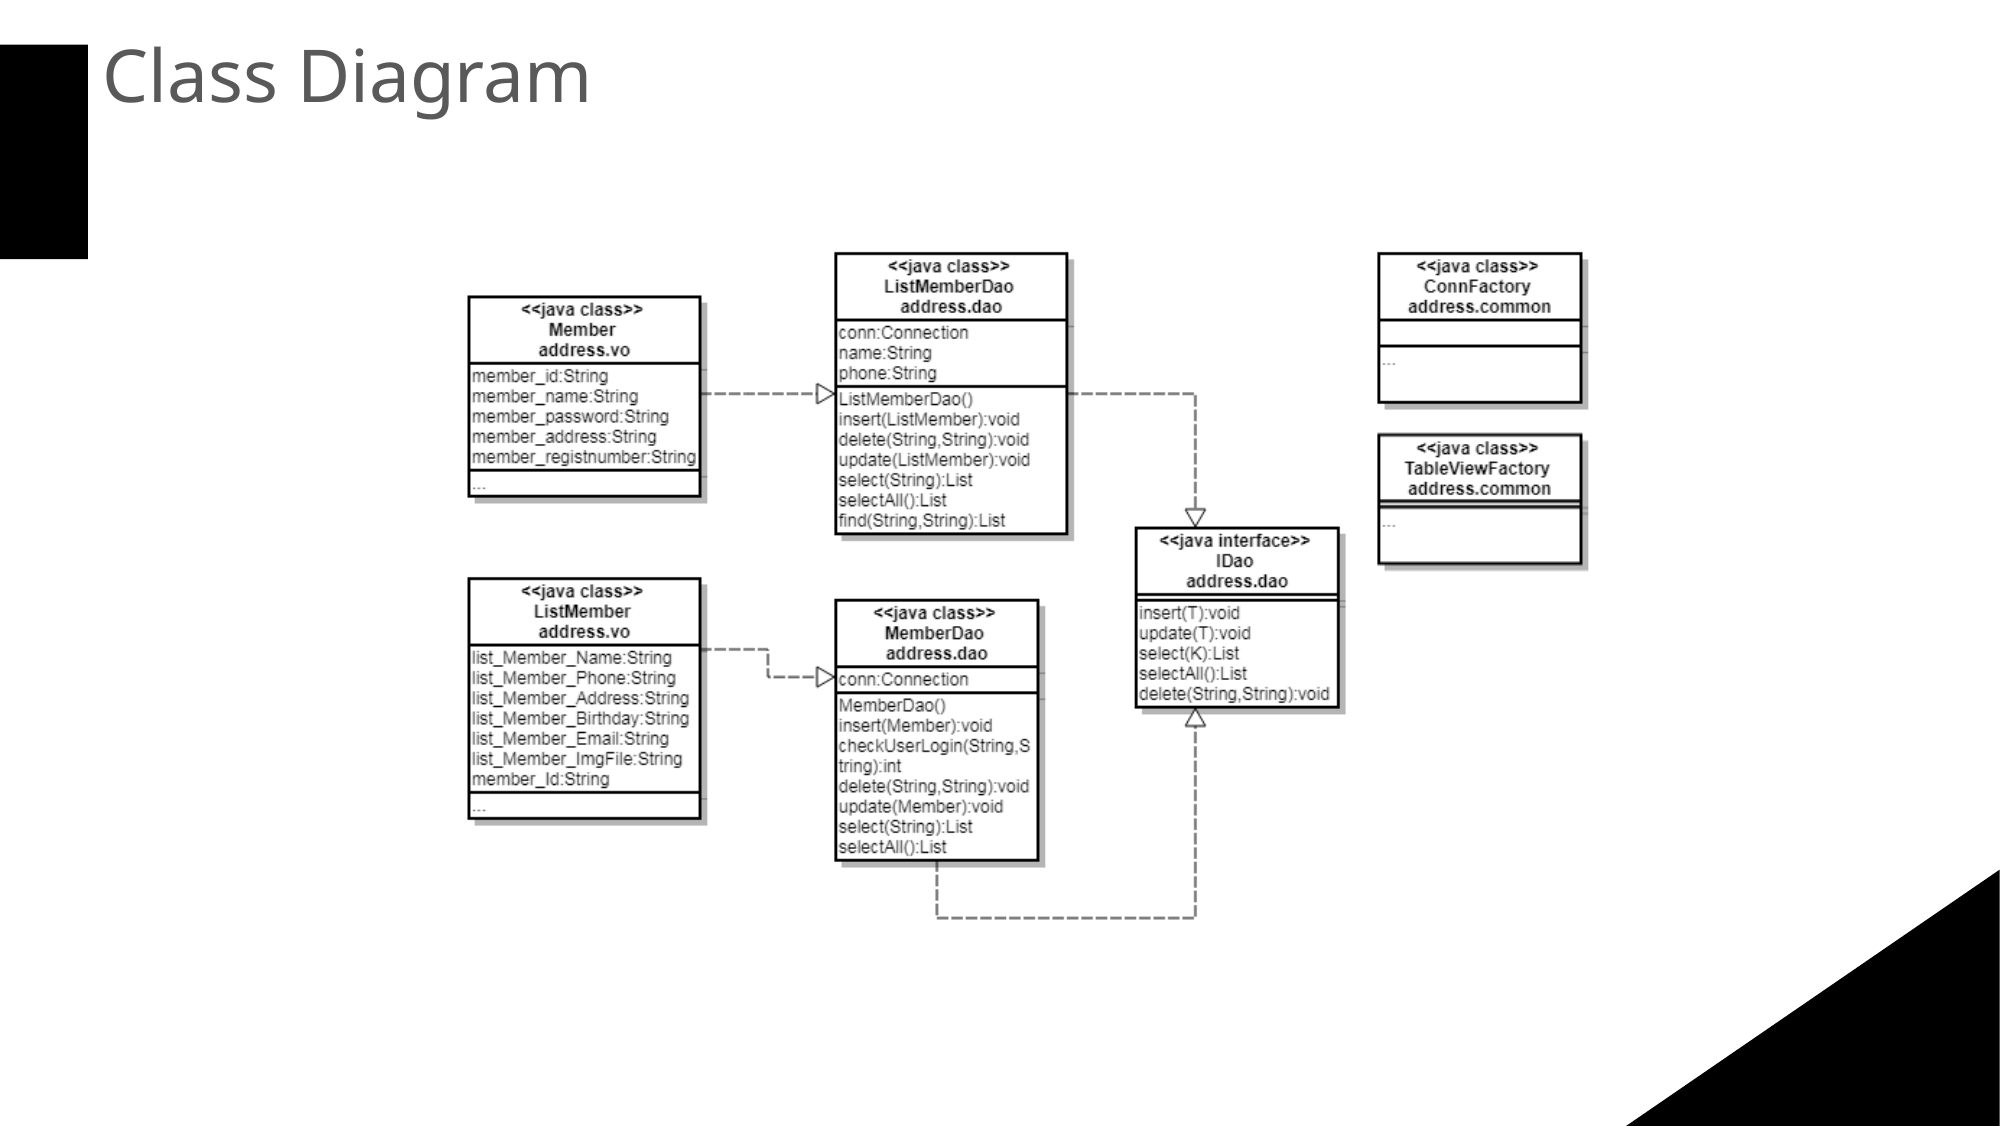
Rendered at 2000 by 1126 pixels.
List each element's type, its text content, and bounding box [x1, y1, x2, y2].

text_box [0, 43, 90, 261]
title Class Diagram [38, 0, 658, 199]
text_box [1622, 866, 2000, 1126]
picture [267, 196, 1613, 953]
